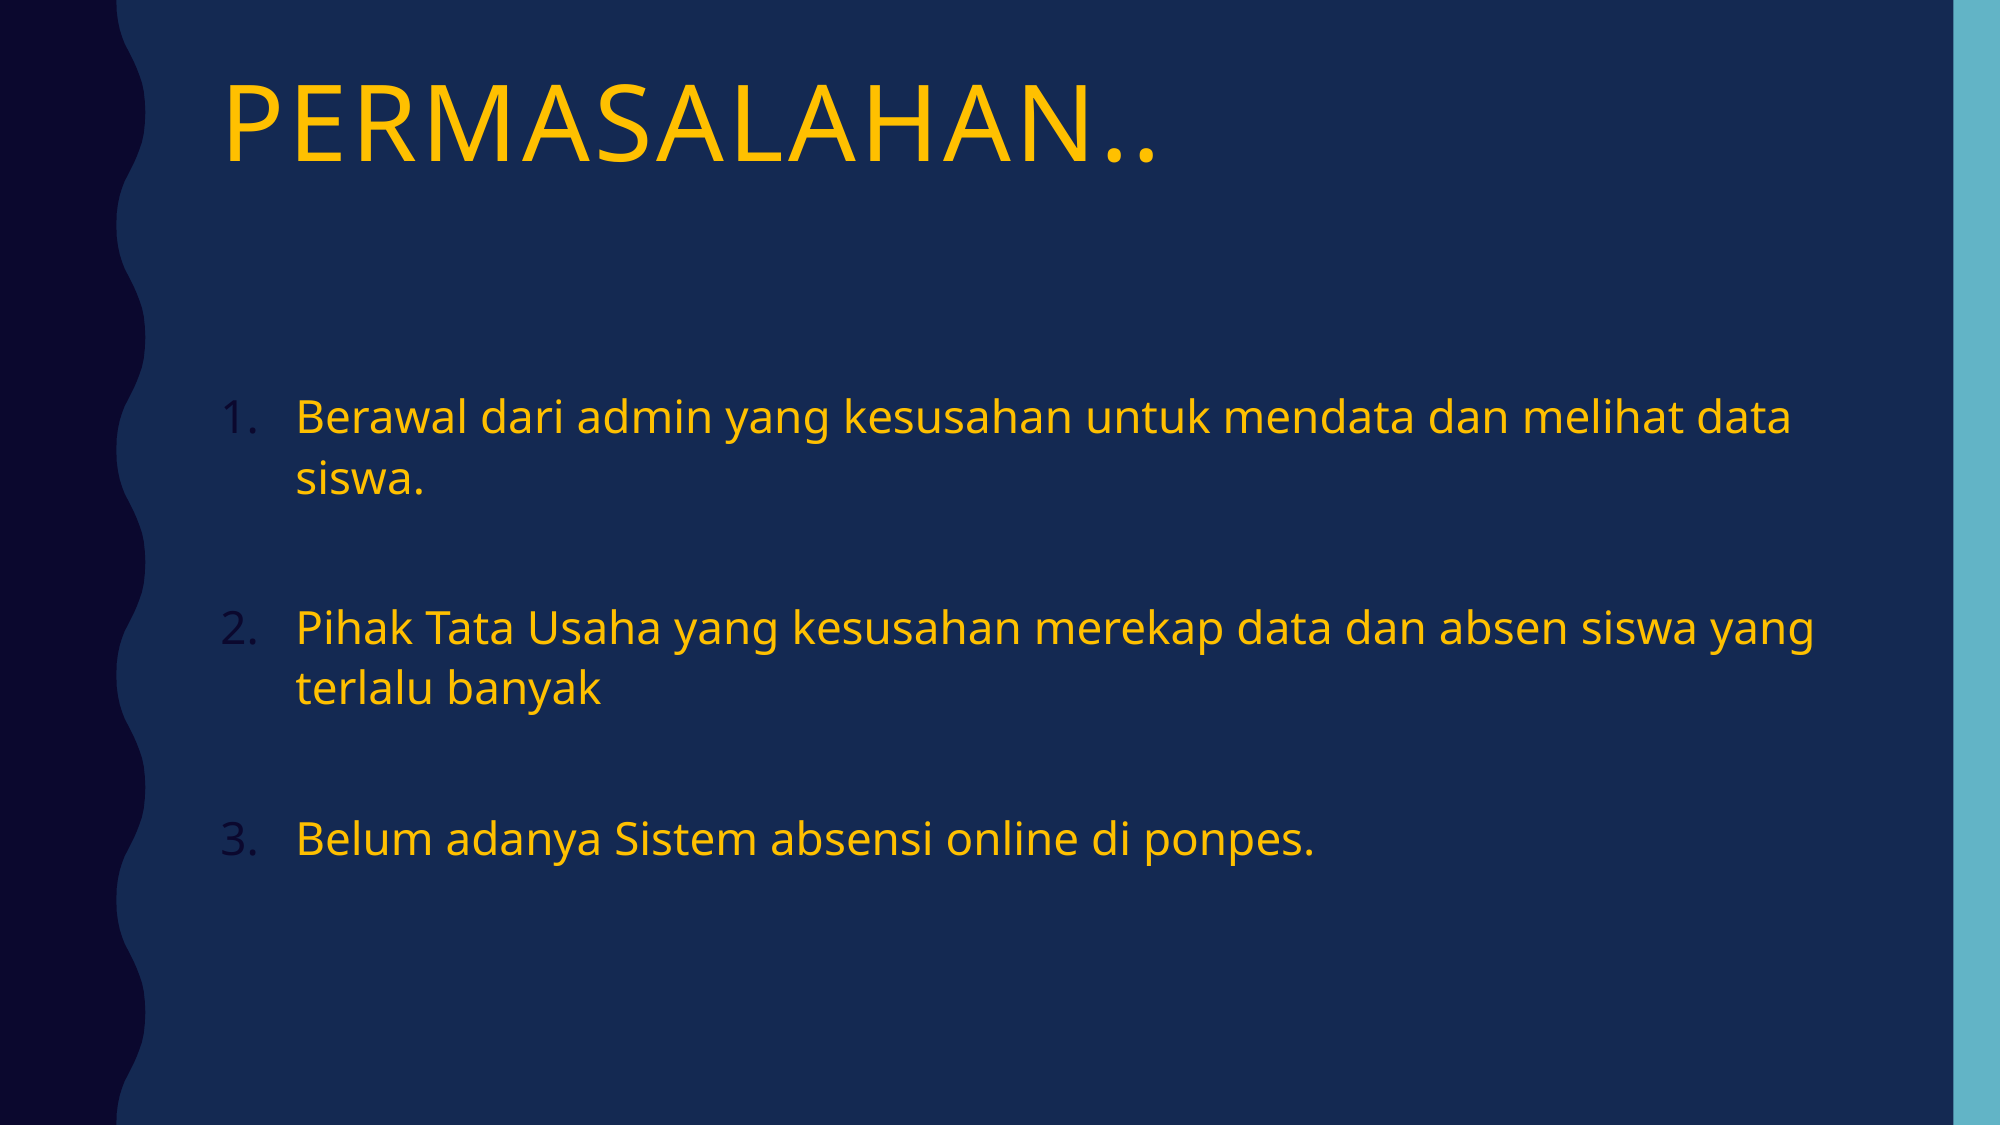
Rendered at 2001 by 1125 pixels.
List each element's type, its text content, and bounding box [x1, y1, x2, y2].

list Berawal dari admin yang kesusahan untuk mendata dan melihat data siswa. Pihak Tata Usaha yang kesusahan merekap data dan absen siswa yang terlalu banyak Belum adanya Sistem absensi online di ponpes. [205, 375, 1875, 965]
title Permasalahan.. [205, 62, 1875, 308]
